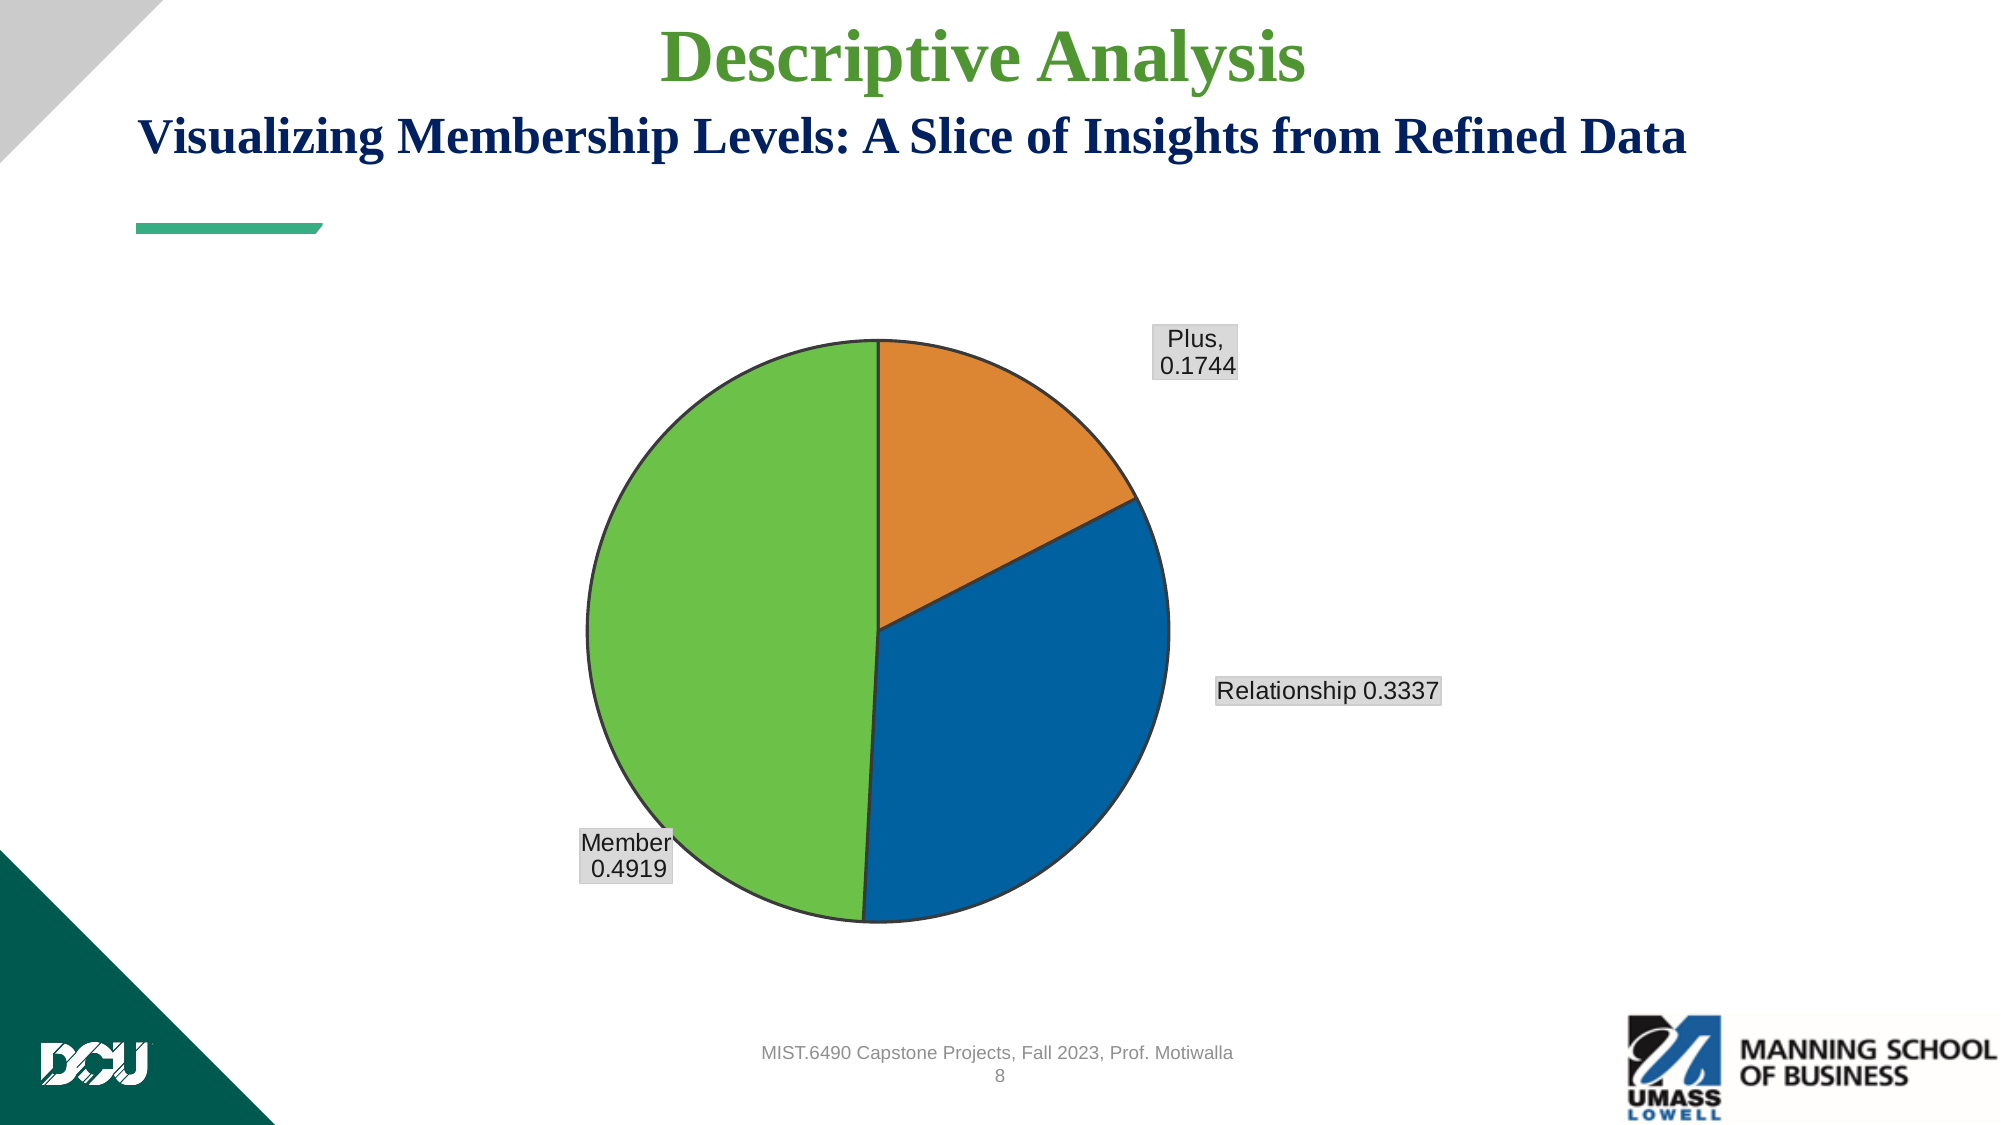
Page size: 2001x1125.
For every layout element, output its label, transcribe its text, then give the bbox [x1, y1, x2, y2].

text_box Descriptive Analysis​ [644, 0, 1427, 105]
picture [1623, 1011, 2000, 1125]
picture [136, 223, 323, 234]
picture [41, 1042, 154, 1085]
chart [335, 213, 1515, 977]
title Visualizing Membership Levels: A Slice of Insights from Refined Data [137, 59, 1863, 214]
footer MIST.6490 Capstone Projects, Fall 2023, Prof. Motiwalla 8 [561, 1042, 1439, 1085]
